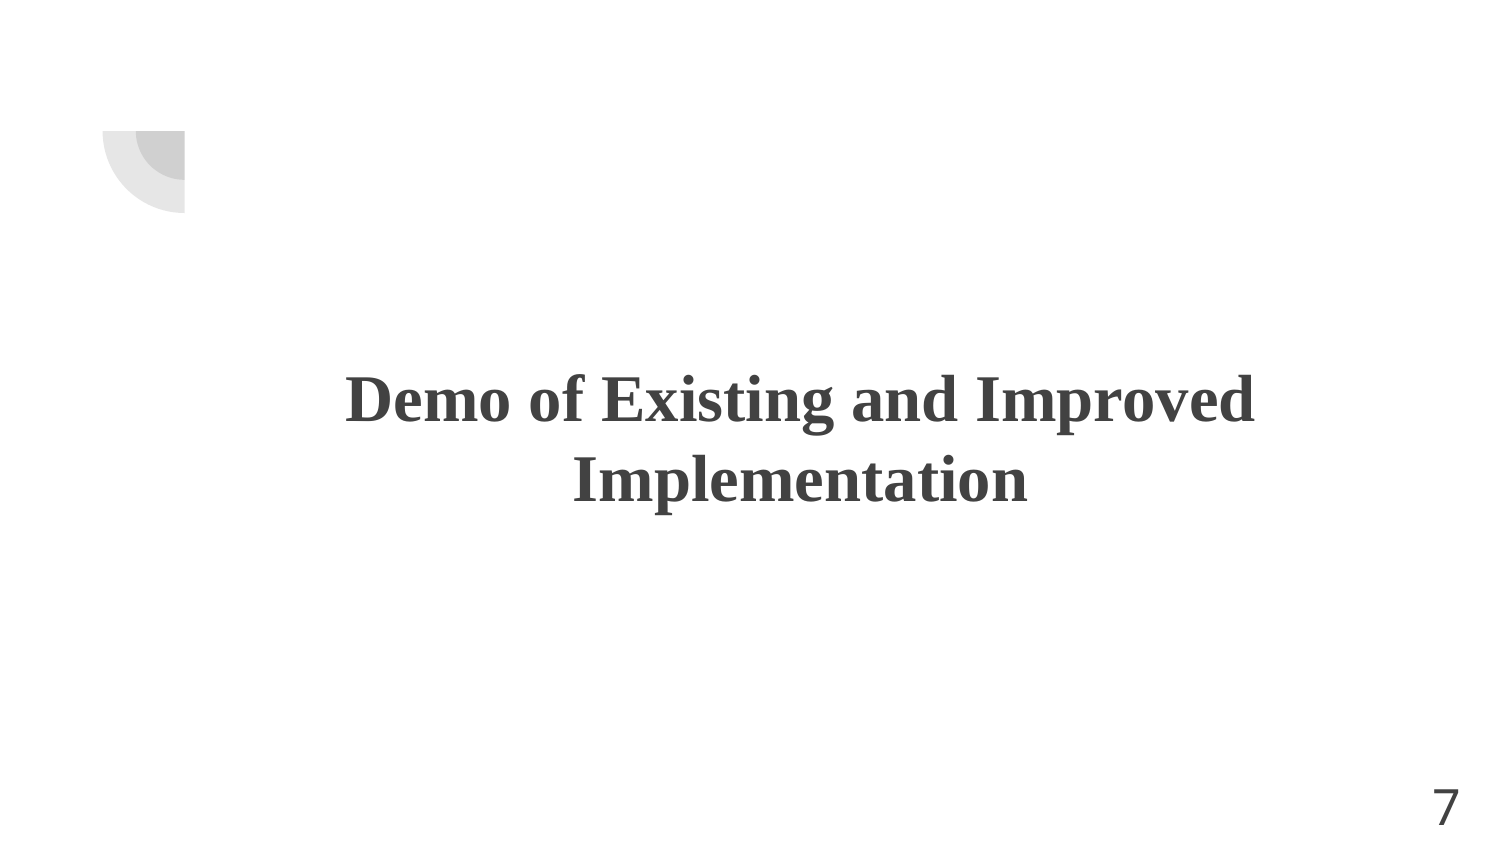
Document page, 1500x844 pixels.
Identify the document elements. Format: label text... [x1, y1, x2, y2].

slide_number 7 [1386, 777, 1477, 842]
title Demo of Existing and Improved Implementation [224, 339, 1378, 448]
